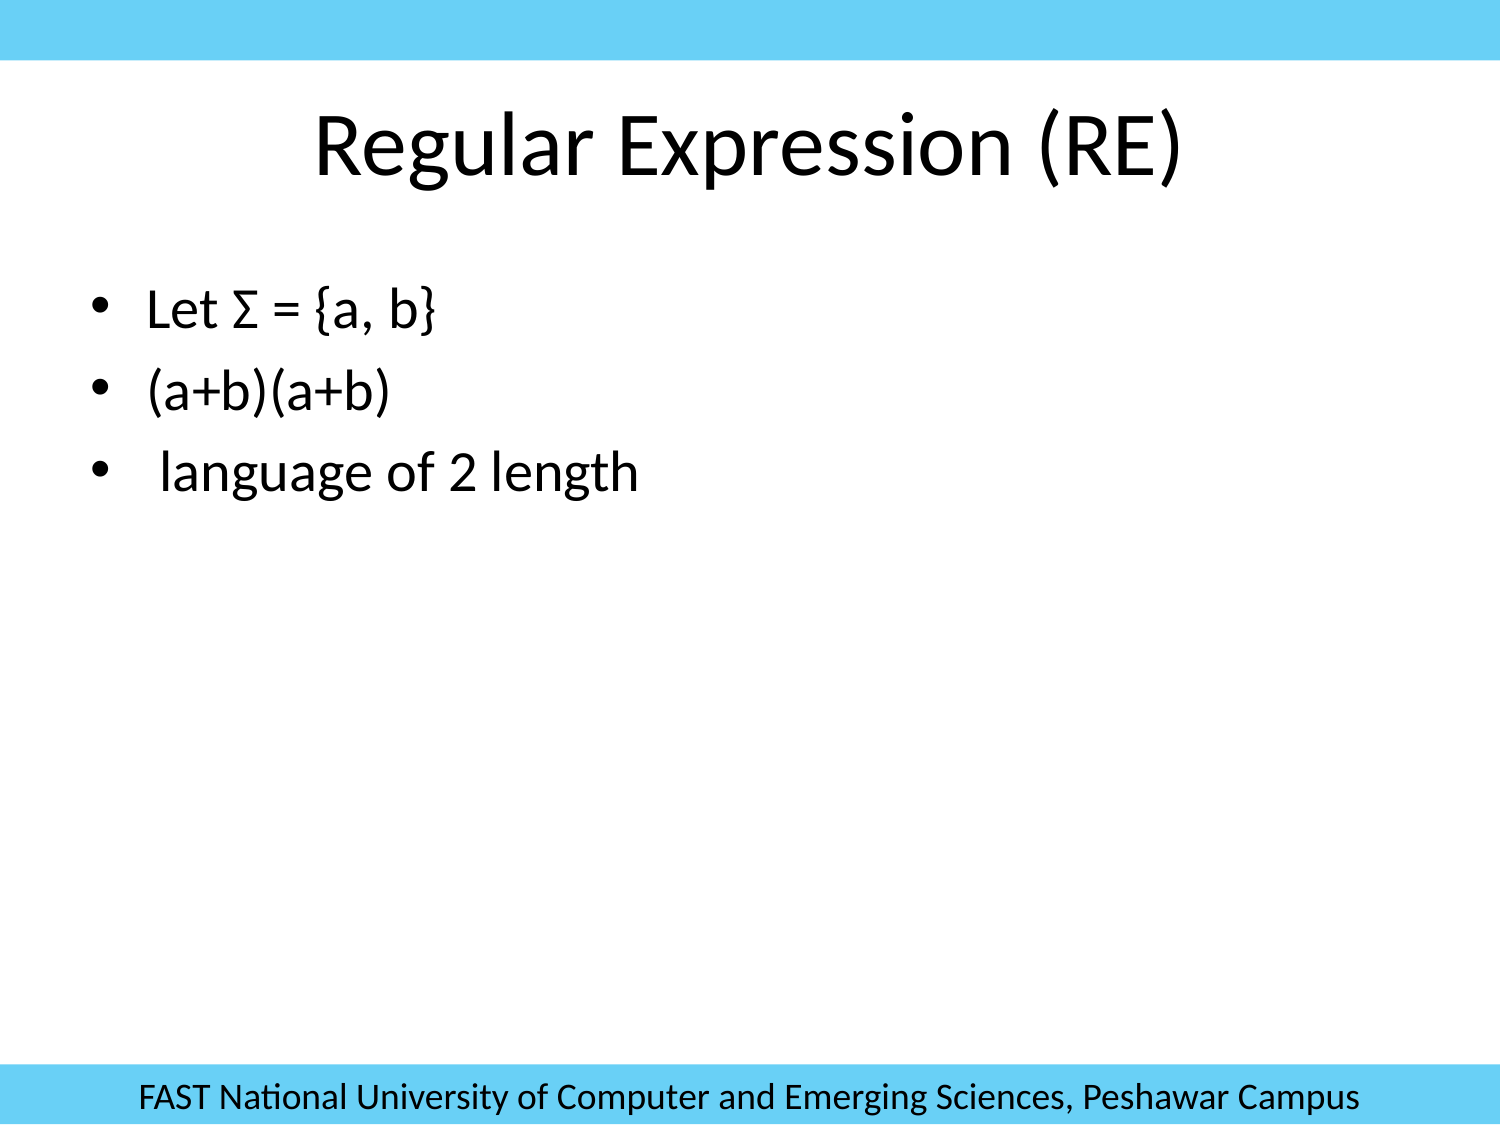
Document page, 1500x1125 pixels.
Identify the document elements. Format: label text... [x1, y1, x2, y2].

text_box FAST National University of Computer and Emerging Sciences, Peshawar Campus [0, 1064, 1500, 1125]
list Let Σ = {a, b} (a+b)(a+b) language of 2 length [75, 262, 1425, 1005]
text_box [0, 0, 1500, 61]
title Regular Expression (RE) [75, 61, 1425, 233]
